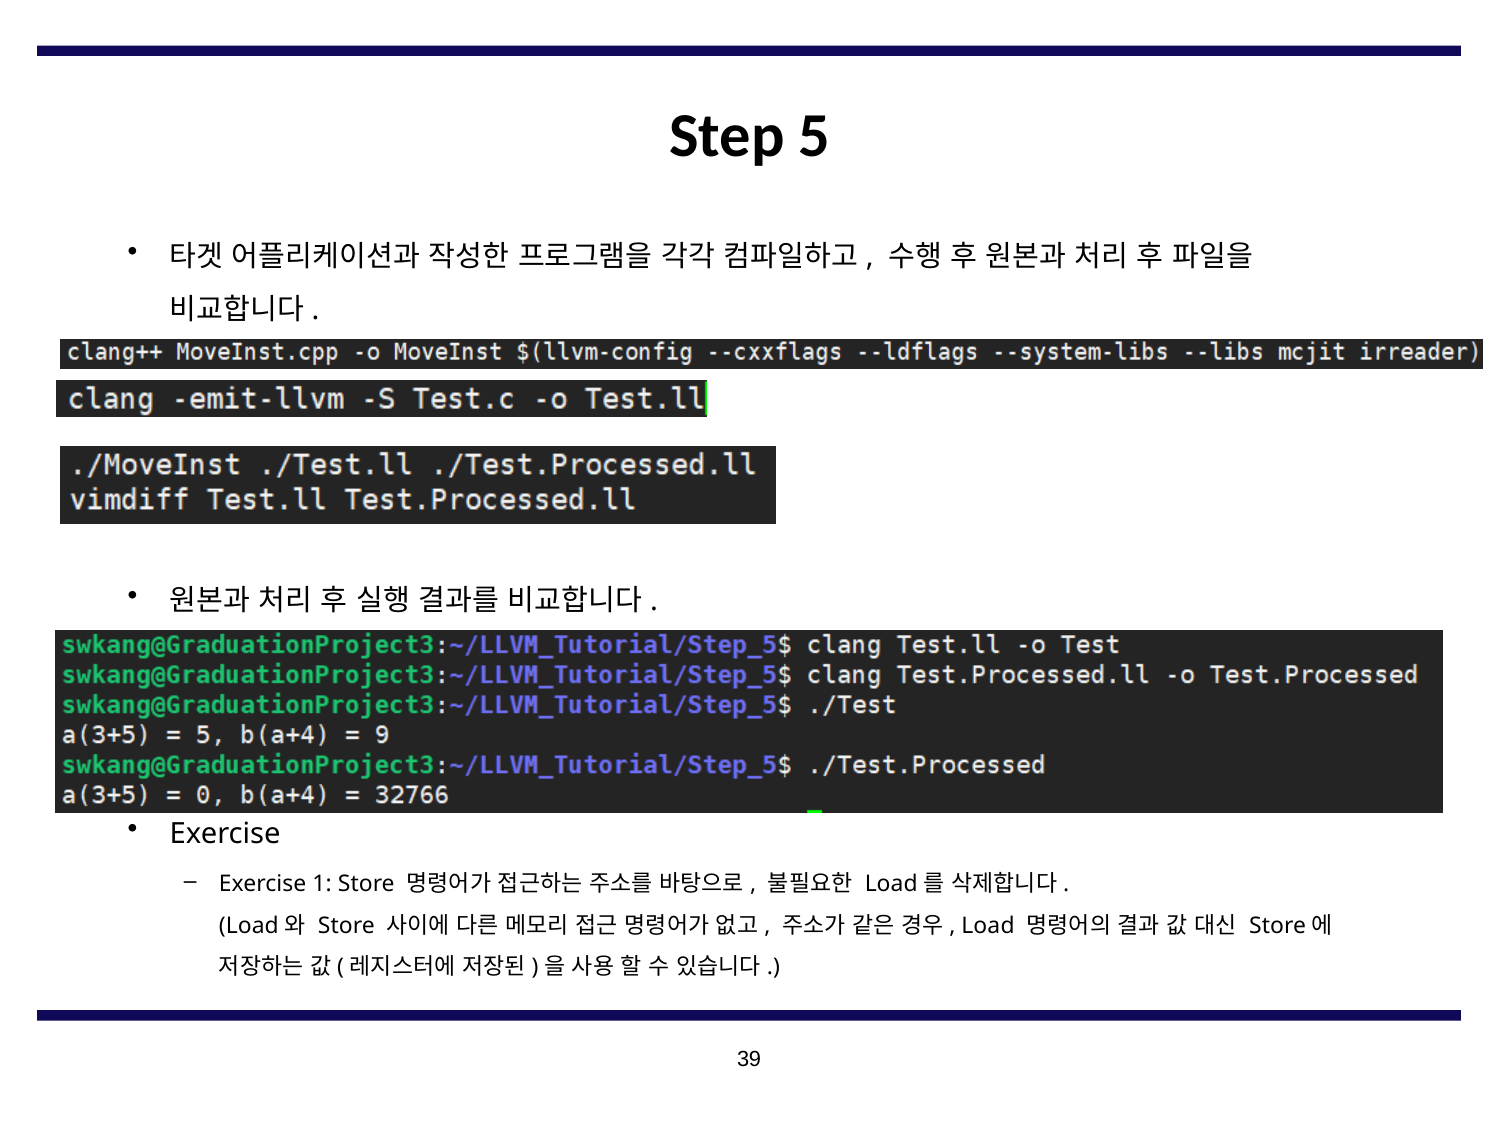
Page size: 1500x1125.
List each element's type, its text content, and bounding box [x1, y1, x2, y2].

picture [56, 380, 707, 418]
picture [59, 446, 776, 524]
slide_number 39 [592, 1037, 906, 1113]
list 타겟 어플리케이션과 작성한 프로그램을 각각 컴파일하고, 수행 후 원본과 처리 후 파일을 비교합니다. 원본과 처리 후 실행 결과를 비교합니다. Exercise Exercise 1: Store 명령어가 접근하는 주소를 바탕으로, 불필요한 Load를 삭제합니다. (Load와 Store 사이에 다른 메모리 접근 명령어가 없고, 주소가 같은 경우, Load 명령어의 결과 값 대신 Store에 저장하는 값(레지스터에 저장된)을 사용 할 수 있습니다.) [112, 212, 1388, 338]
list 타겟 어플리케이션과 작성한 프로그램을 각각 컴파일하고, 수행 후 원본과 처리 후 파일을 비교합니다. 원본과 처리 후 실행 결과를 비교합니다. Exercise Exercise 1: Store 명령어가 접근하는 주소를 바탕으로, 불필요한 Load를 삭제합니다. (Load와 Store 사이에 다른 메모리 접근 명령어가 없고, 주소가 같은 경우, Load 명령어의 결과 값 대신 Store에 저장하는 값(레지스터에 저장된)을 사용 할 수 있습니다.) [112, 822, 1388, 988]
picture [55, 630, 1444, 813]
title Step 5 [112, 62, 1388, 201]
list 타겟 어플리케이션과 작성한 프로그램을 각각 컴파일하고, 수행 후 원본과 처리 후 파일을 비교합니다. 원본과 처리 후 실행 결과를 비교합니다. Exercise Exercise 1: Store 명령어가 접근하는 주소를 바탕으로, 불필요한 Load를 삭제합니다. (Load와 Store 사이에 다른 메모리 접근 명령어가 없고, 주소가 같은 경우, Load 명령어의 결과 값 대신 Store에 저장하는 값(레지스터에 저장된)을 사용 할 수 있습니다.) [112, 376, 1388, 629]
picture [59, 339, 1483, 369]
